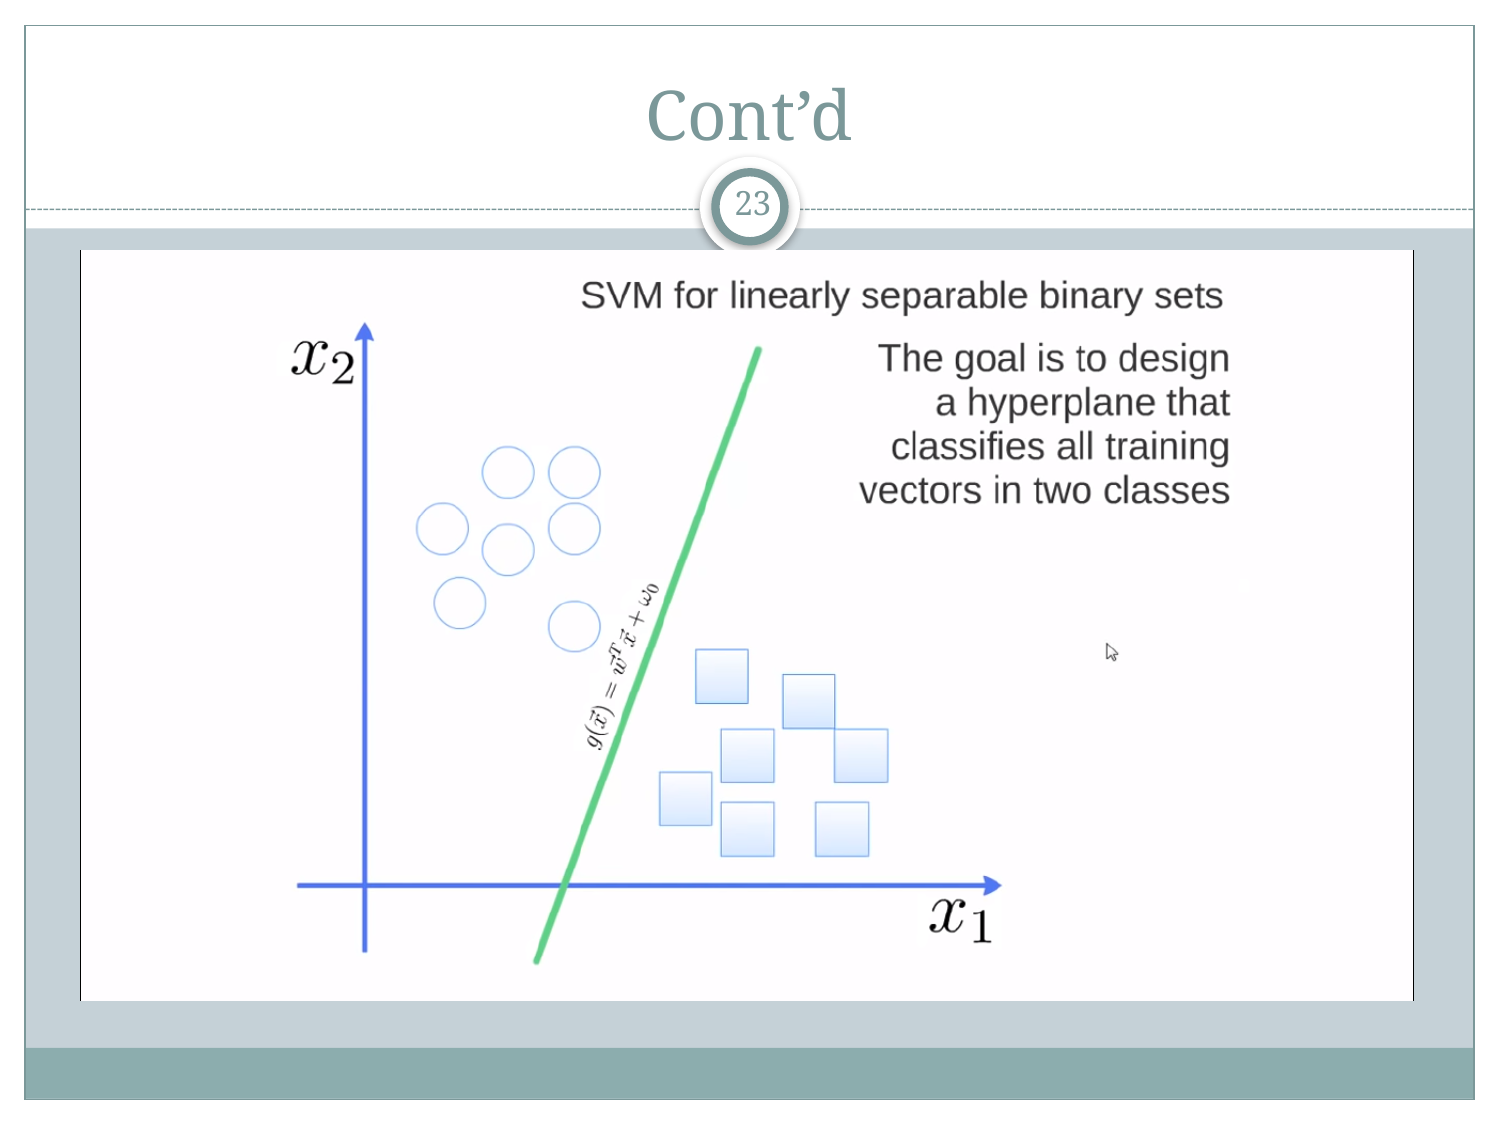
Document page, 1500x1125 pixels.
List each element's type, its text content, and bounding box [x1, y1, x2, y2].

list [79, 250, 1415, 1001]
slide_number 23 [715, 168, 791, 241]
title Cont’d [49, 37, 1450, 162]
